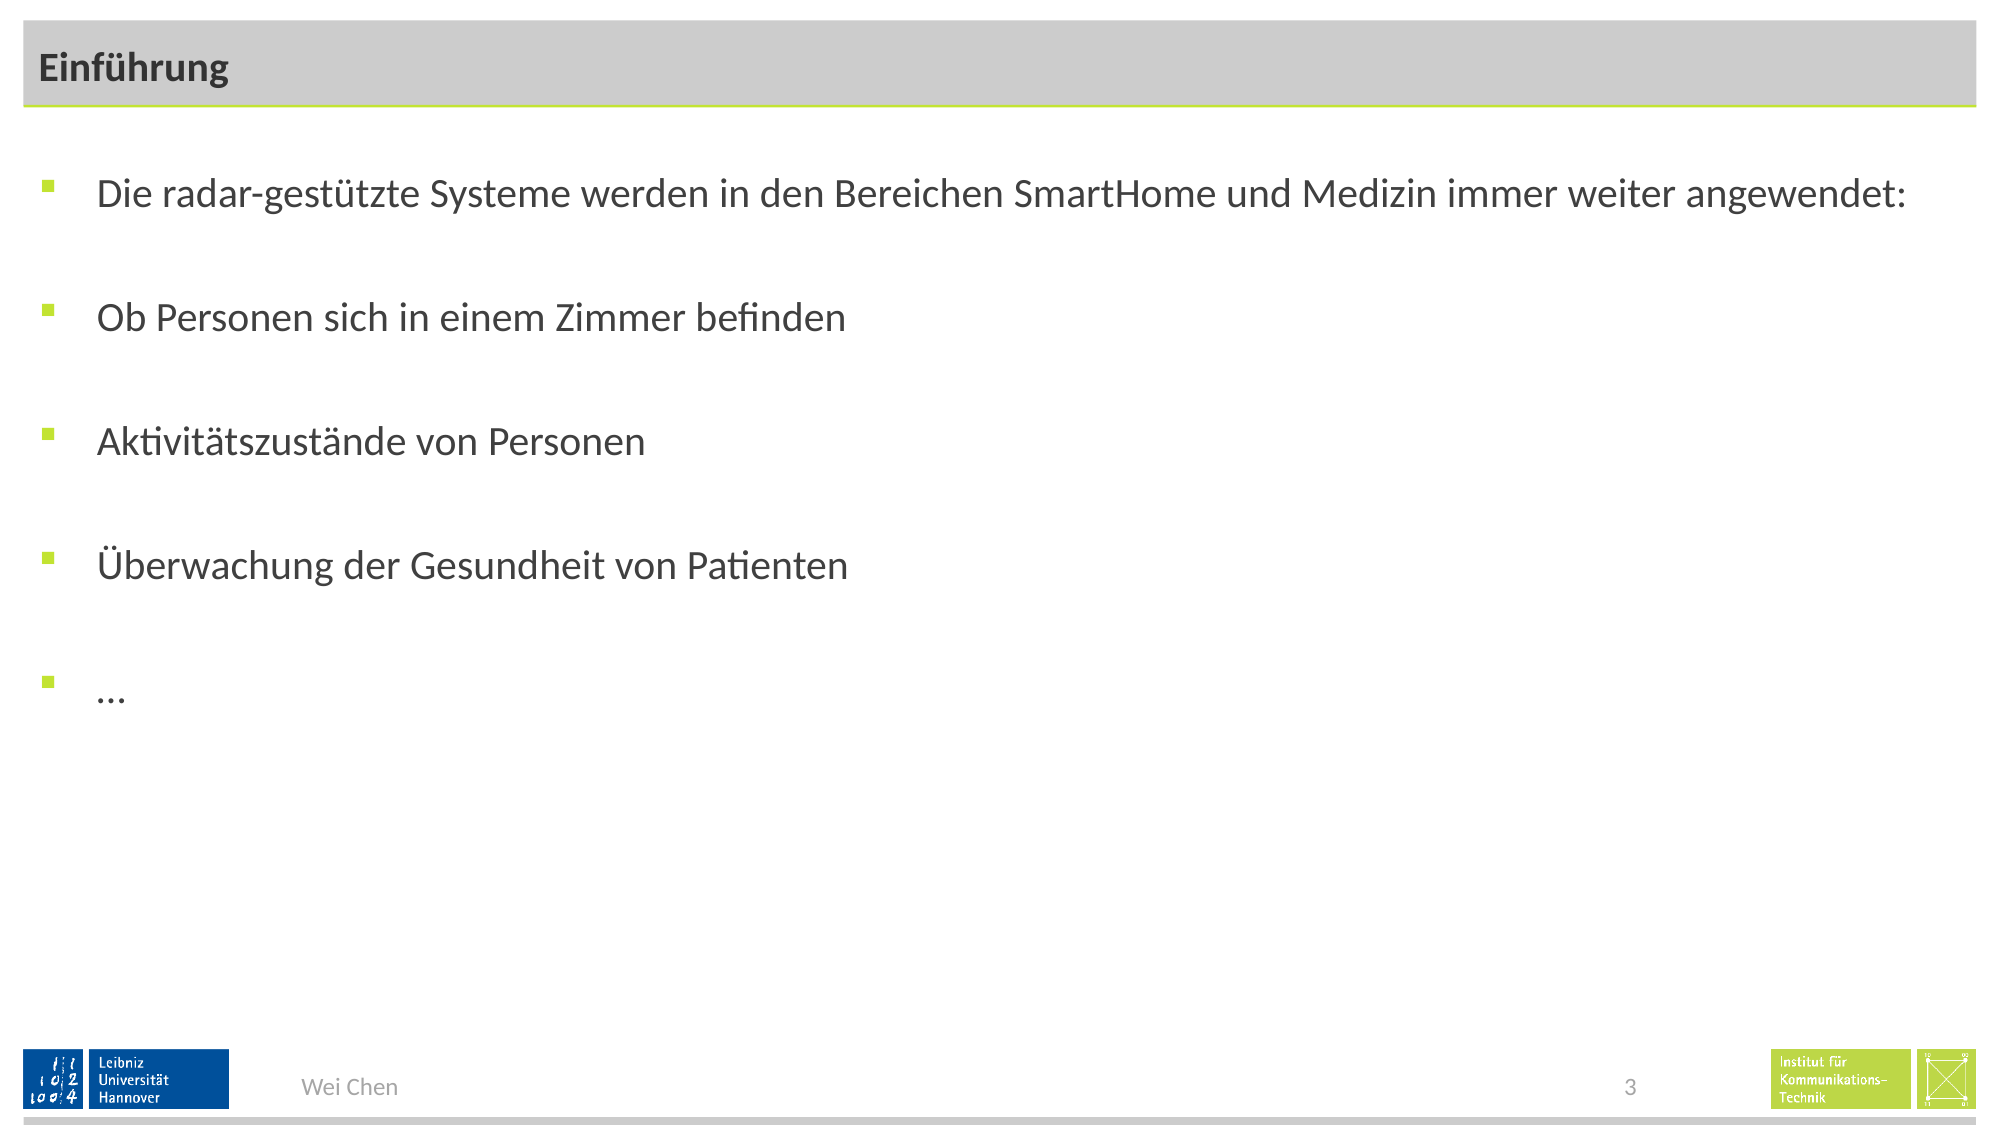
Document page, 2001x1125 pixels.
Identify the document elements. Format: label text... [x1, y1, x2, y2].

picture [23, 1057, 229, 1109]
list Die radar-gestützte Systeme werden in den Bereichen SmartHome und Medizin immer weiter angewendet: Ob Personen sich in einem Zimmer befinden Aktivitätszustände von Personen Überwachung der Gesundheit von Patienten … [23, 158, 1977, 1057]
title Einführung [23, 23, 1977, 107]
picture [1771, 1057, 1976, 1109]
